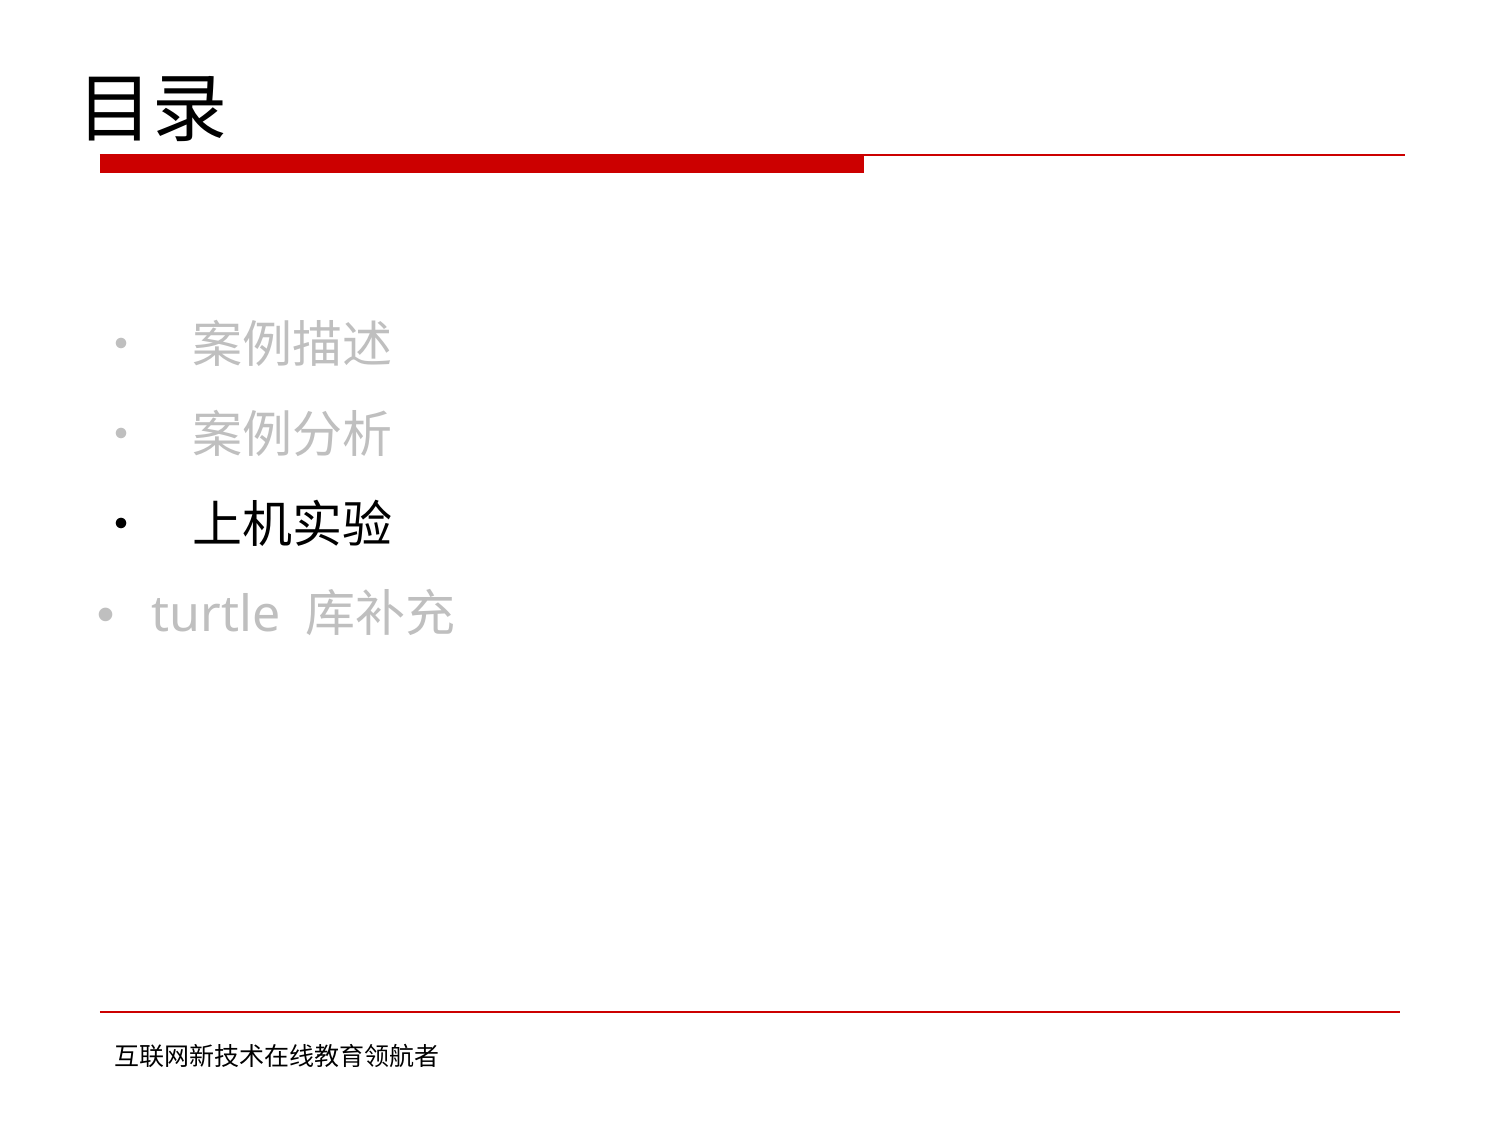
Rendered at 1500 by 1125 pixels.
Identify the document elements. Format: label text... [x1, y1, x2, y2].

text_box 目录 • 案例描述 • 案例分析 • 上机实验 • turtle 库补充 [78, 52, 456, 650]
text_box 互联网新技术在线教育领航者 [114, 1047, 440, 1079]
text_box [456, 155, 866, 175]
